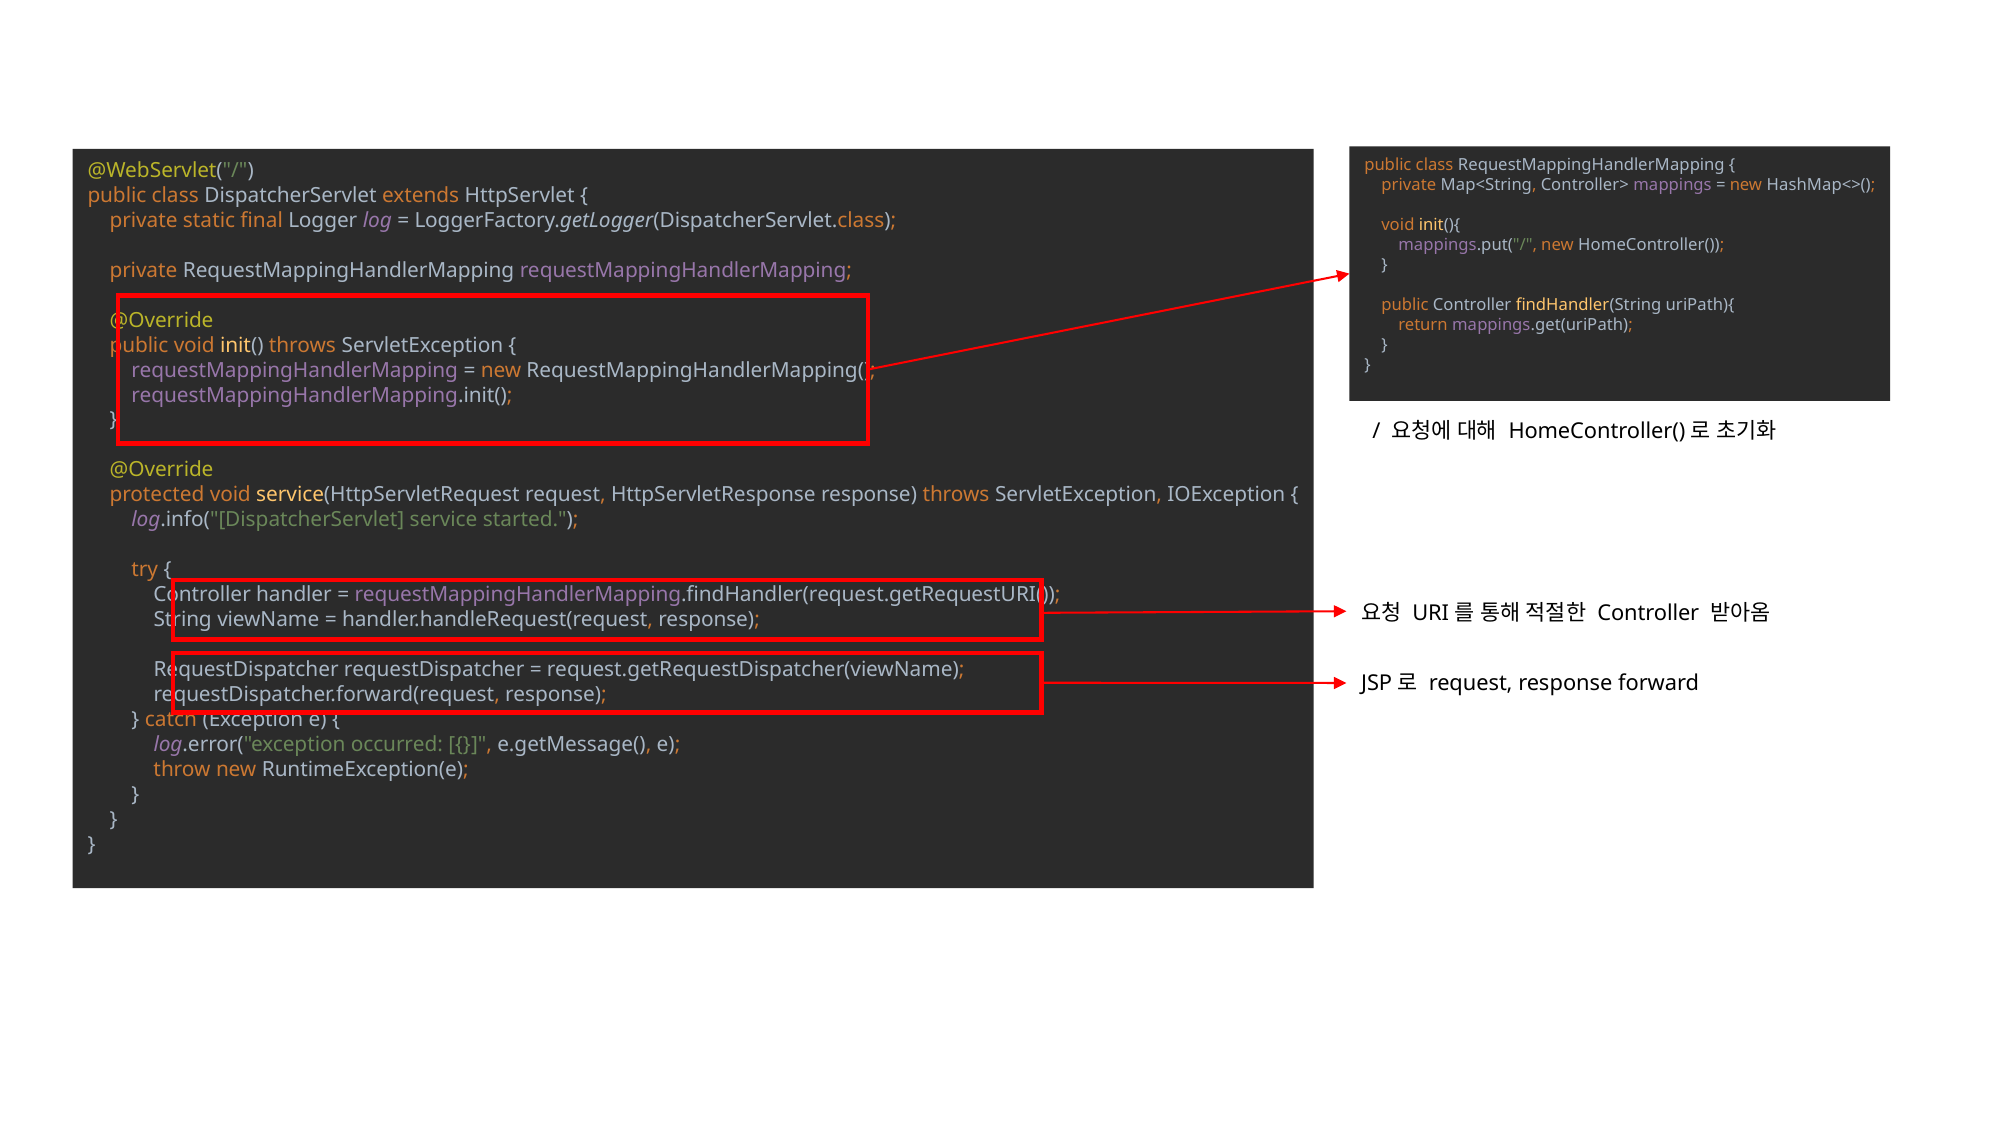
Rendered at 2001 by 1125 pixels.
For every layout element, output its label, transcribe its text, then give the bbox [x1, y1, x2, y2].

text_box [117, 294, 869, 445]
text_box [172, 579, 1043, 640]
text_box JSP로 request, response forward [1346, 661, 1825, 703]
text_box / 요청에 대해 HomeController()로 초기화 [1357, 408, 1837, 450]
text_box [867, 273, 1358, 370]
text_box @WebServlet("/") public class DispatcherServlet extends HttpServlet { private static final Logger log = LoggerFactory.getLogger(DispatcherServlet.class); private RequestMappingHandlerMapping requestMappingHandlerMapping; @Override public void init() throws ServletException { requestMappingHandlerMapping = new RequestMappingHandlerMapping(); requestMappingHandlerMapping.init(); } @Override protected void service(HttpServletRequest request, HttpServletResponse response) throws ServletException, IOException { log.info("[DispatcherServlet] service started."); try { Controller handler = requestMappingHandlerMapping.findHandler(request.getRequestURI()); String viewName = handler.handleRequest(request, response); RequestDispatcher requestDispatcher = request.getRequestDispatcher(viewName); requestDispatcher.forward(request, response); } catch (Exception e) { log.error("exception occurred: [{}]", e.getMessage(), e); throw new RuntimeException(e); } } } [72, 148, 1314, 889]
text_box 요청 URI를 통해 적절한 Controller 받아옴 [1346, 591, 1825, 633]
text_box public class RequestMappingHandlerMapping { private Map<String, Controller> mappings = new HashMap<>(); void init(){ mappings.put("/", new HomeController()); } public Controller findHandler(String uriPath){ return mappings.get(uriPath); } } [1349, 146, 1891, 401]
text_box [172, 652, 1043, 713]
